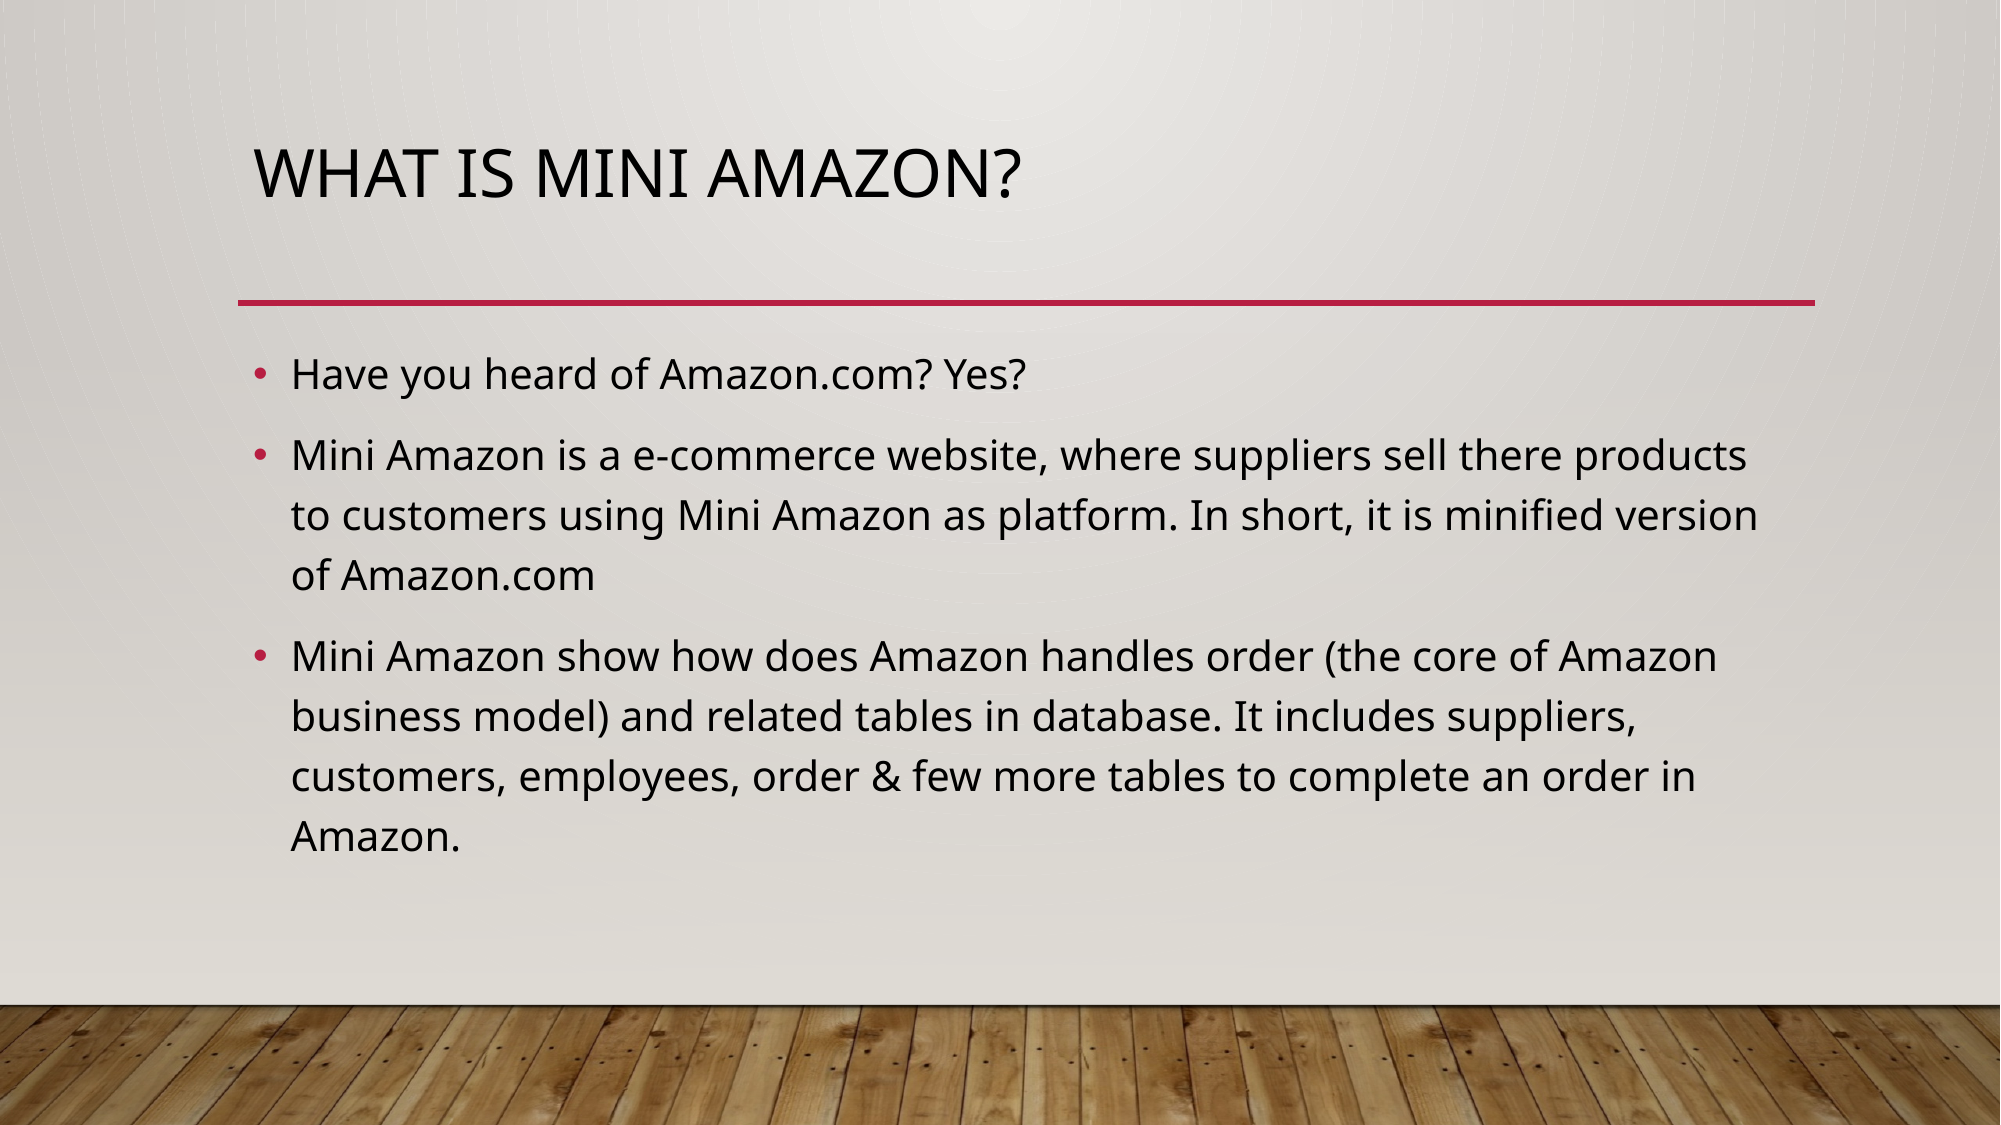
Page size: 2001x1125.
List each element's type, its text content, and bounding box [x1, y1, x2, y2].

title What is mini amazon? [238, 131, 1814, 305]
picture [0, 1005, 2000, 1125]
list Have you heard of Amazon.com? Yes? Mini Amazon is a e-commerce website, where suppliers sell there products to customers using Mini Amazon as platform. In short, it is minified version of Amazon.com Mini Amazon show how does Amazon handles order (the core of Amazon business model) and related tables in database. It includes suppliers, customers, employees, order & few more tables to complete an order in Amazon. [238, 330, 1814, 897]
